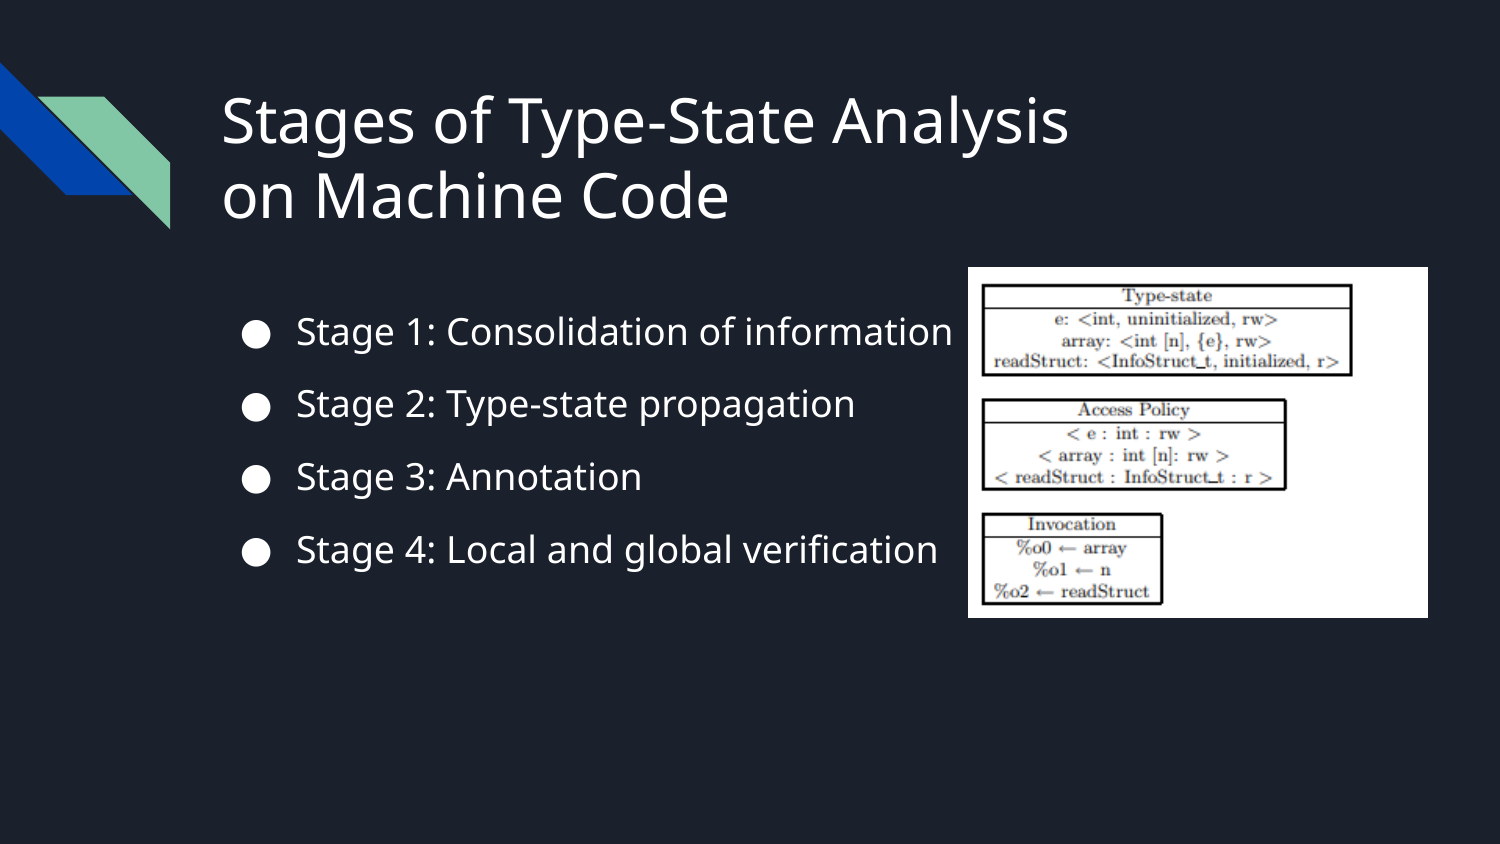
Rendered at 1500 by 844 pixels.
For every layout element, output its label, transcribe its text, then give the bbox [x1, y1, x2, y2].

list Stage 1: Consolidation of information Stage 2: Type-state propagation Stage 3: Annotation Stage 4: Local and global verification [205, 286, 962, 618]
title Stages of Type-State Analysis on Machine Code [205, 65, 1169, 216]
picture [967, 267, 1428, 618]
